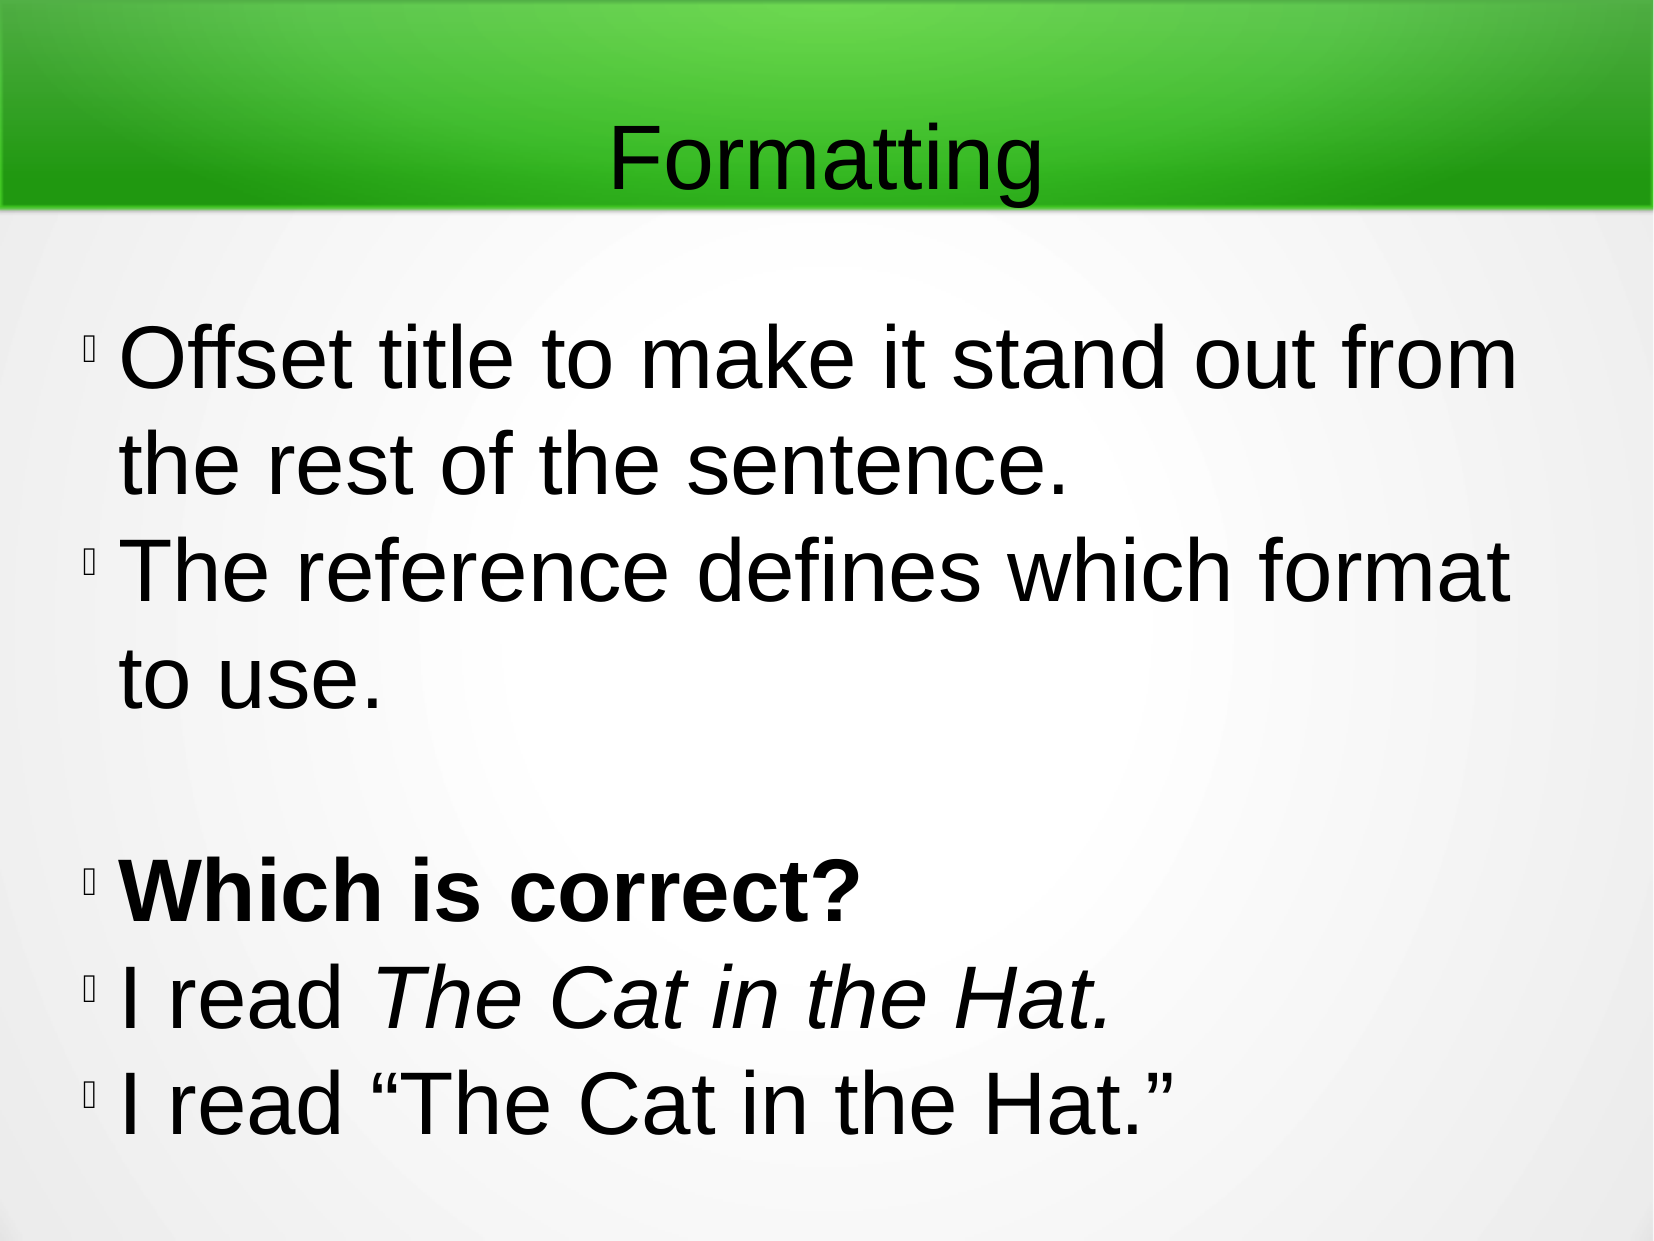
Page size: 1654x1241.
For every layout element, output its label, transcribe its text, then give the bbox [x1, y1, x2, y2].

text_box Formatting [82, 49, 1571, 257]
picture [0, 0, 1654, 1241]
text_box Offset title to make it stand out from the rest of the sentence. The reference defines which format to use. Which is correct? I read The Cat in the Hat. I read “The Cat in the Hat.” There are three ways to format: italics, underlining and quotations. [82, 299, 1571, 1019]
